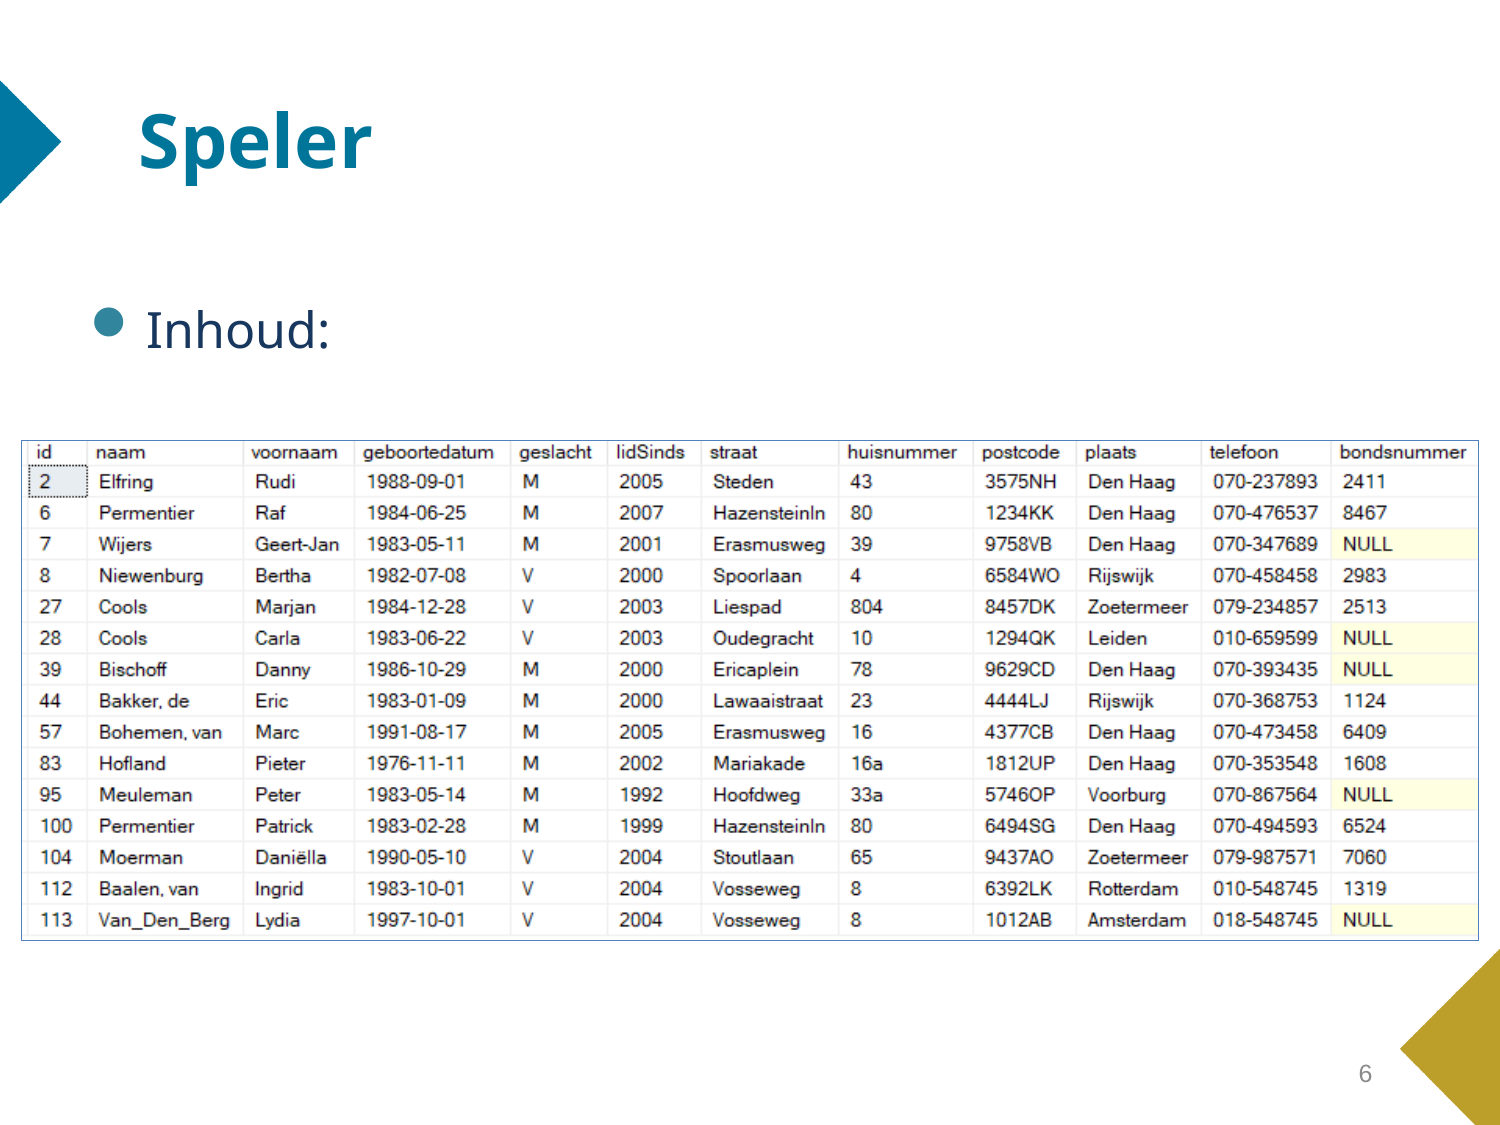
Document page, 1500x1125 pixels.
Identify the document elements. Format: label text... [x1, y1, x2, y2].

picture [0, 0, 1500, 1125]
title Speler [123, 45, 1425, 233]
slide_number 6 [1037, 1042, 1388, 1103]
list Inhoud: [75, 290, 1425, 438]
